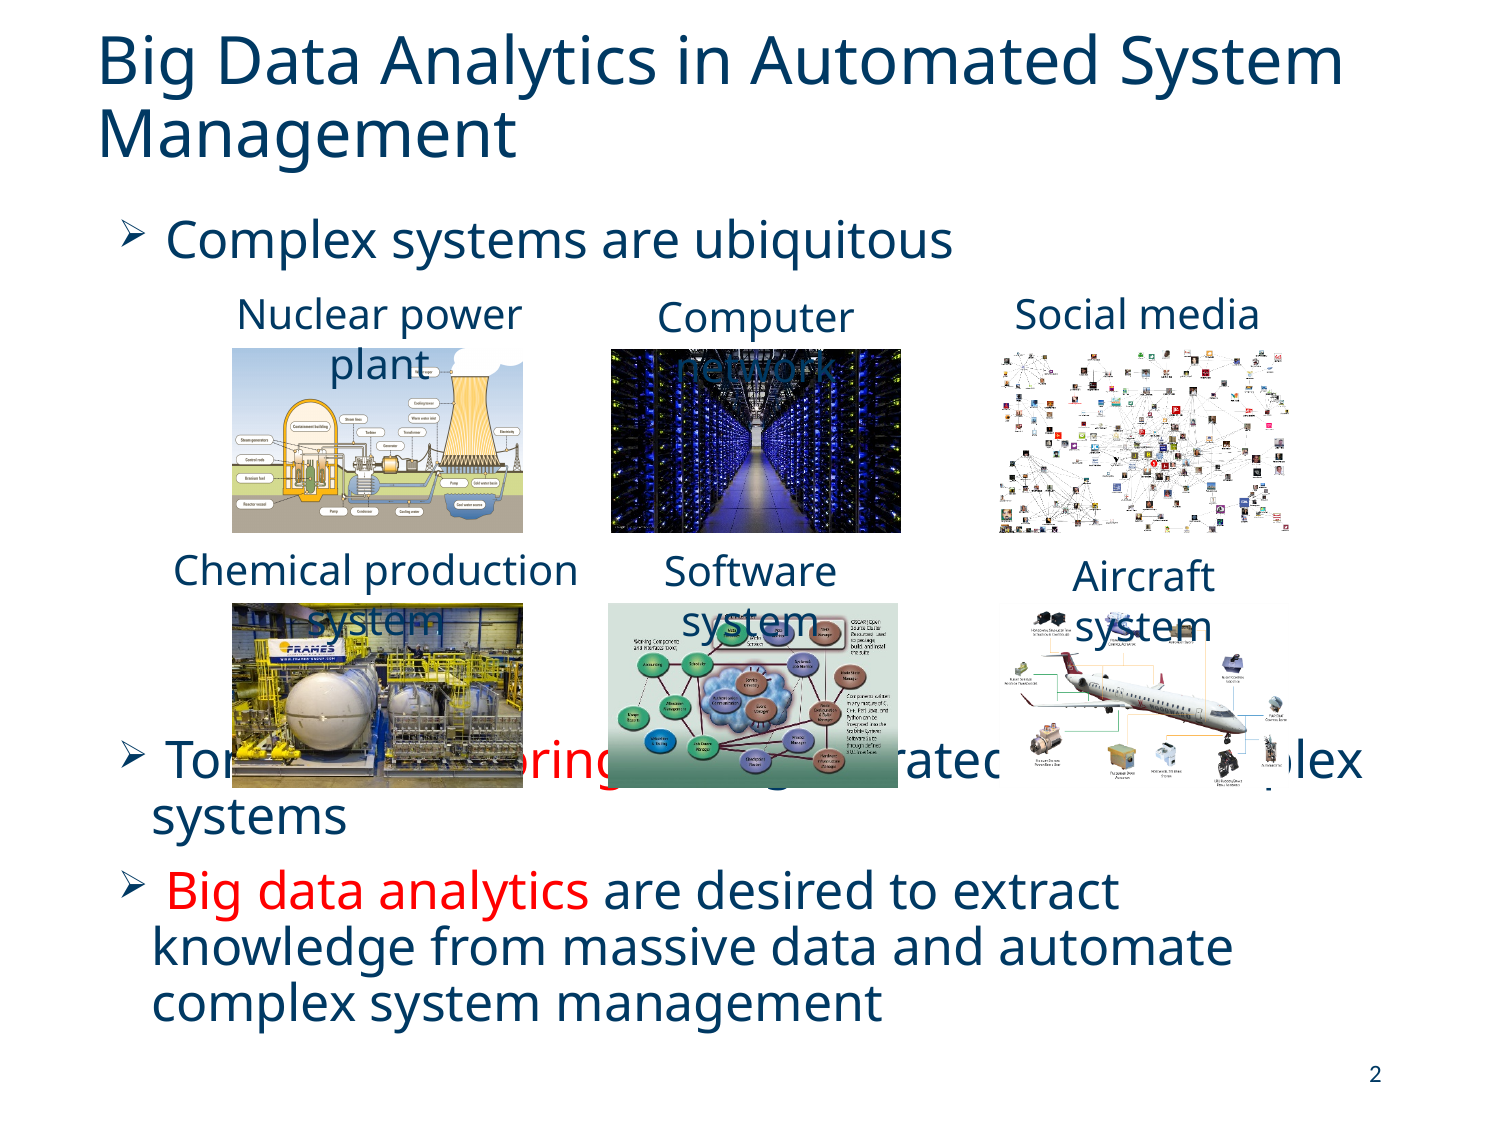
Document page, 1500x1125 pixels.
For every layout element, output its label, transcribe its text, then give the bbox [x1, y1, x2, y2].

slide_number 2 [1059, 1042, 1397, 1103]
list Complex systems are ubiquitous Tons of monitoring data generated from complex systems Big data analytics are desired to extract knowledge from massive data and automate complex system management [103, 206, 1397, 1043]
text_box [142, 280, 1295, 788]
title Big Data Analytics in Automated System Management [81, 25, 1413, 174]
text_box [1295, 542, 1301, 788]
